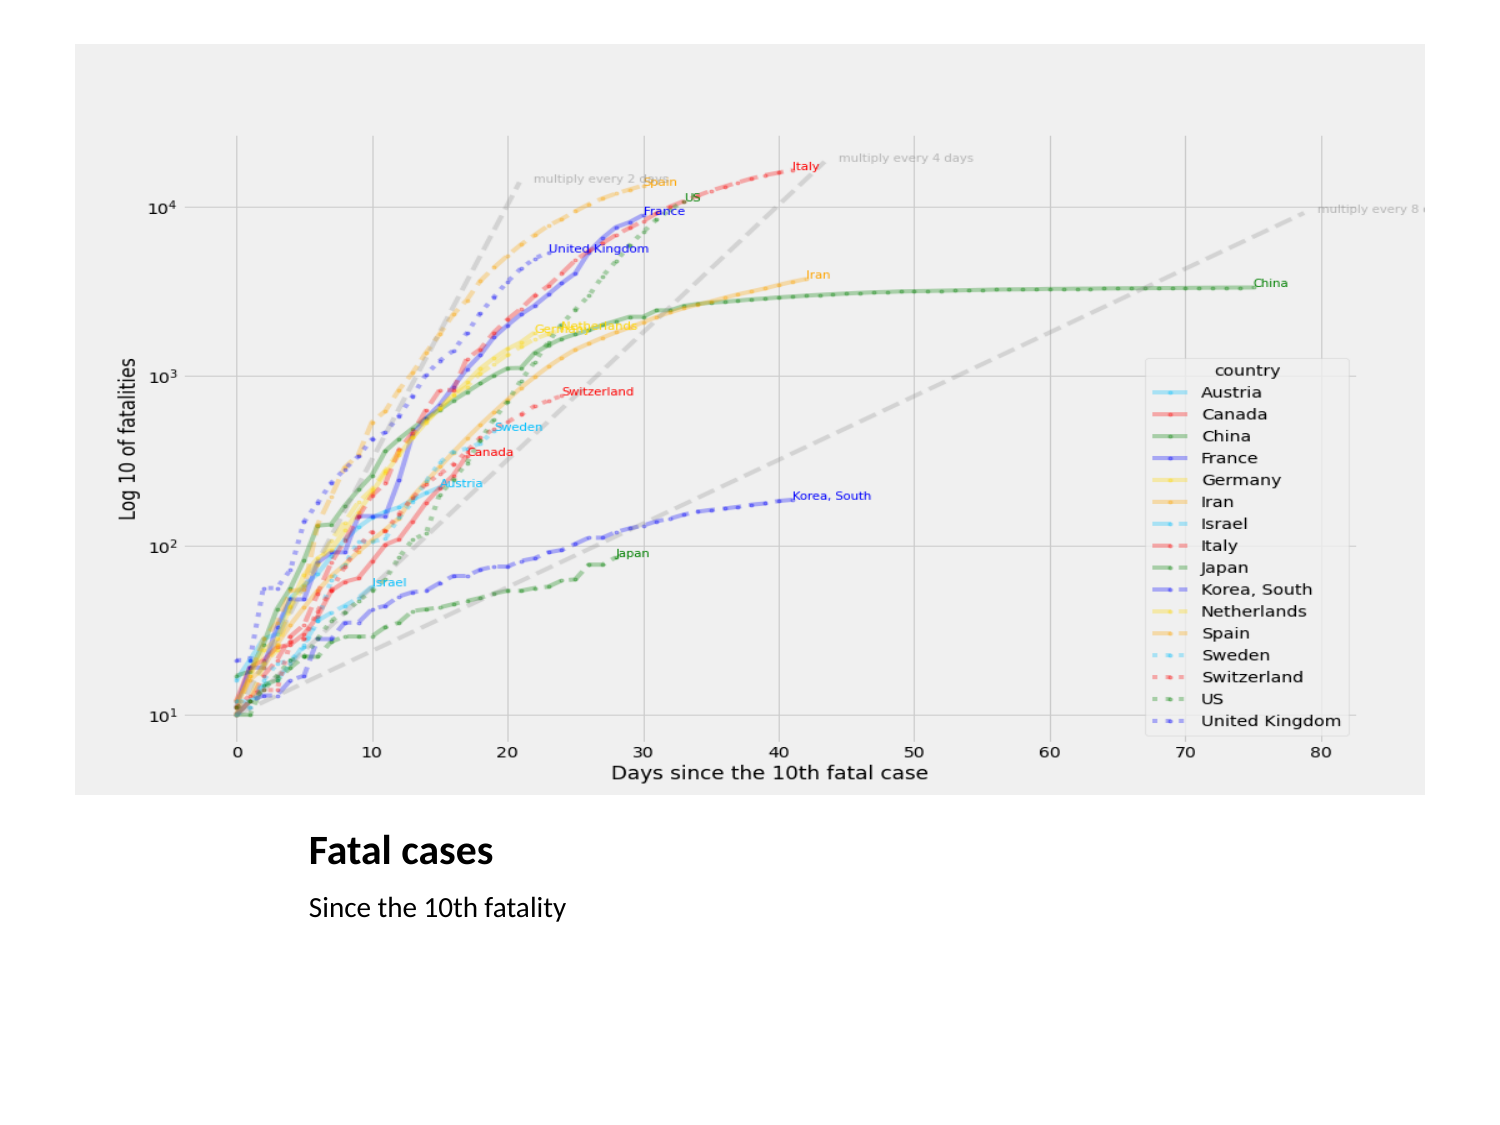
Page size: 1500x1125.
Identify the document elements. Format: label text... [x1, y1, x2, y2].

picture [74, 44, 1426, 796]
title Fatal cases [294, 802, 1194, 880]
list Since the 10th fatality [294, 880, 1194, 1013]
